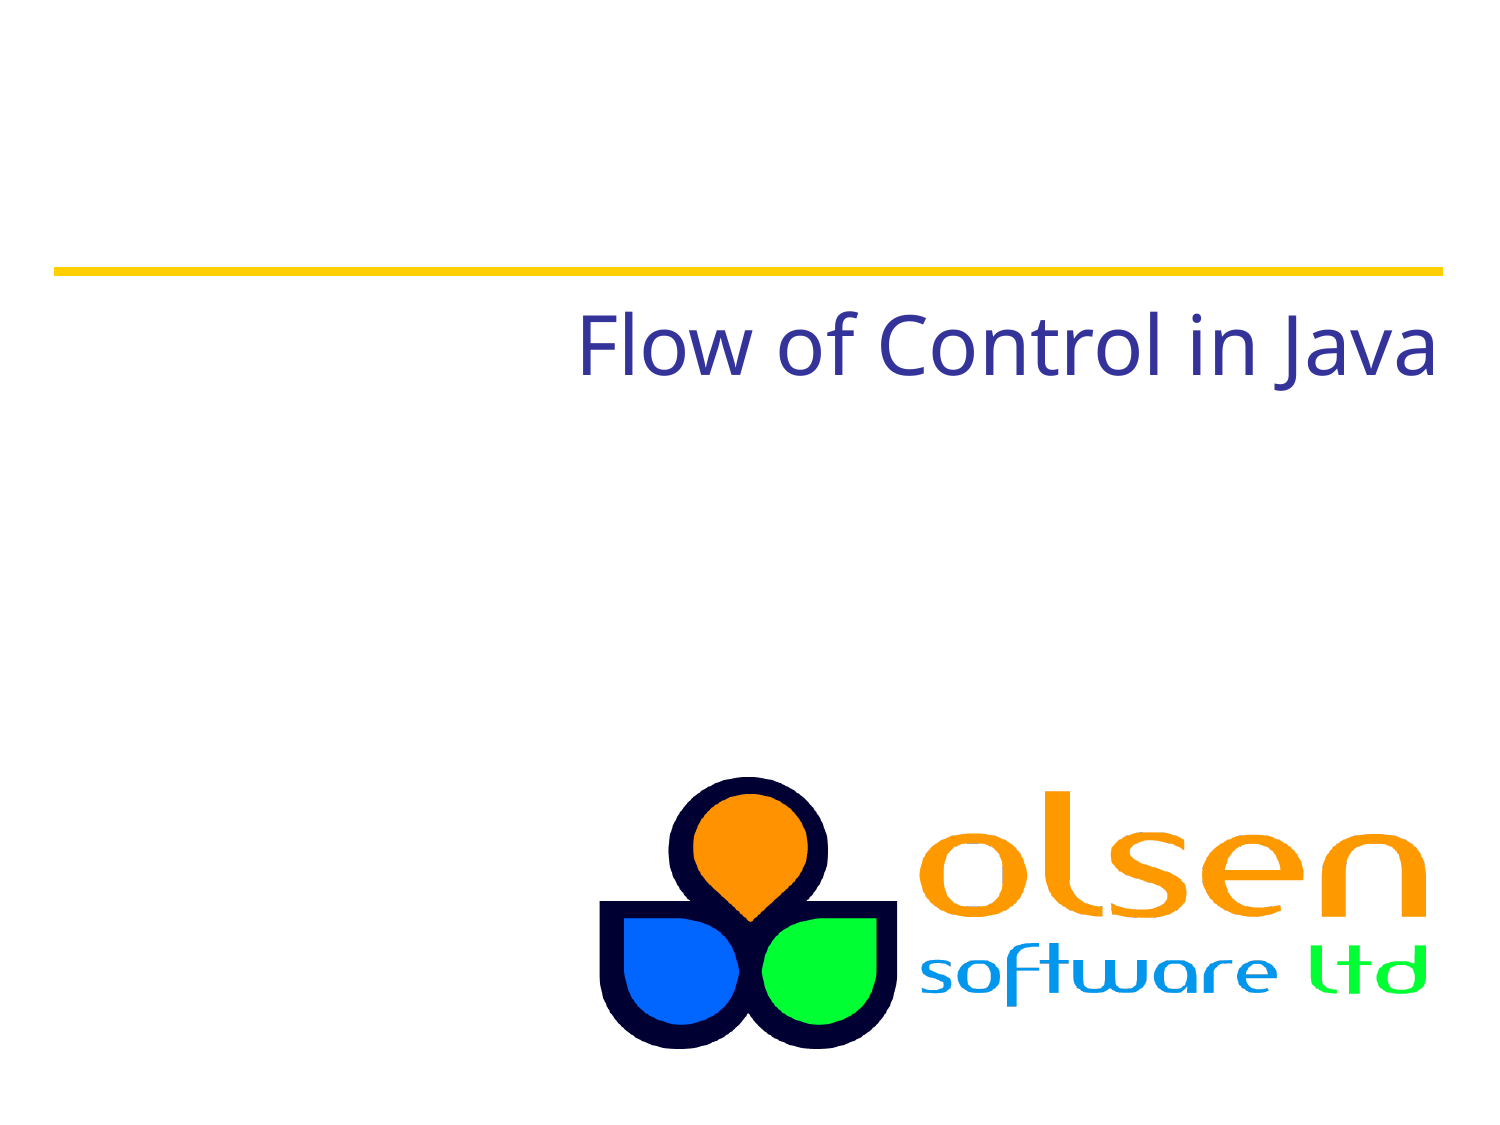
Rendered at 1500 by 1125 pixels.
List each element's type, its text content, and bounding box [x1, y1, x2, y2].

picture [592, 726, 1500, 1056]
title Flow of Control in Java [112, 176, 1441, 400]
